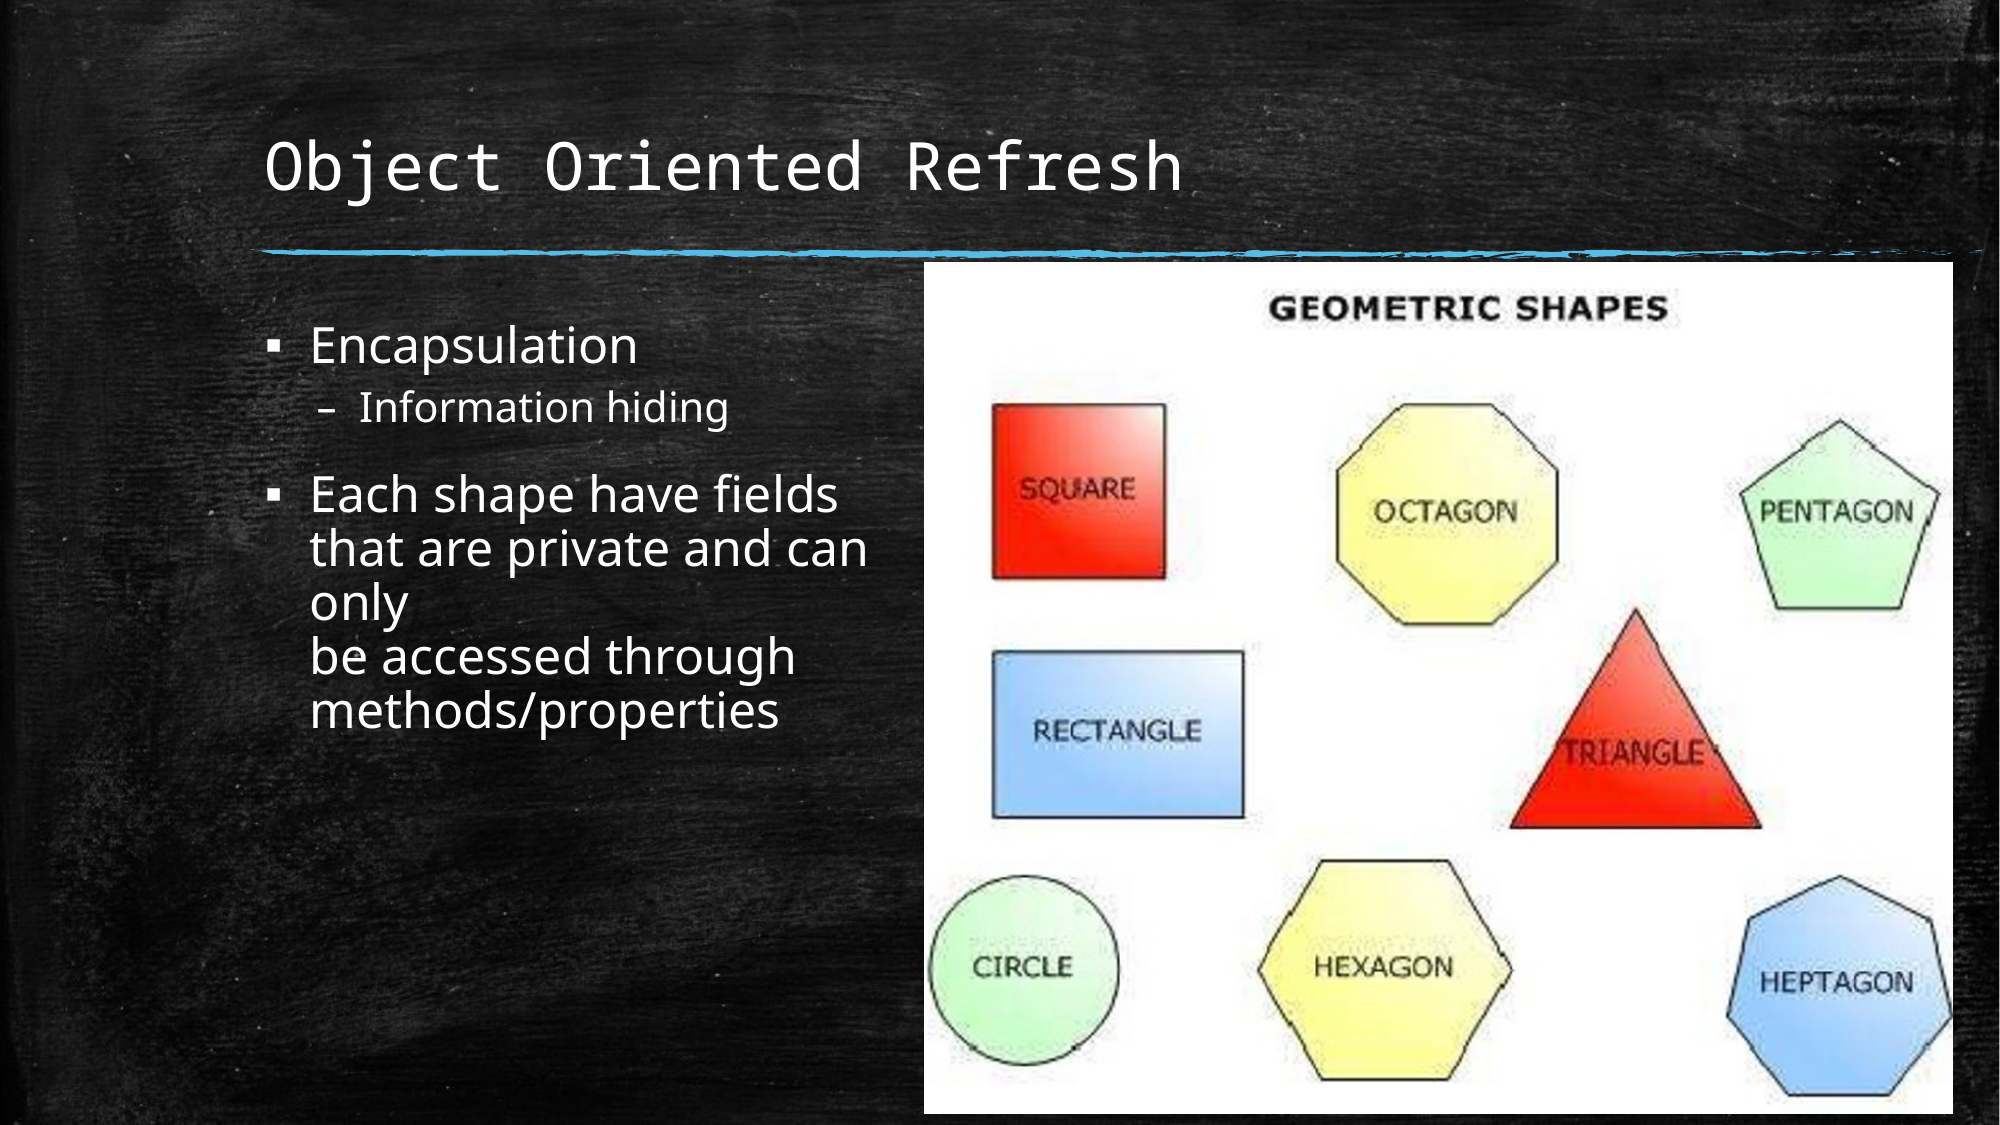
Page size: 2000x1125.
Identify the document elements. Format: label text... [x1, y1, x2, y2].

list Encapsulation Information hiding Each shape have fields that are private and can only be accessed through methods/properties [249, 312, 924, 1013]
title Object Oriented Refresh [249, 45, 1750, 213]
picture [924, 262, 1953, 1114]
